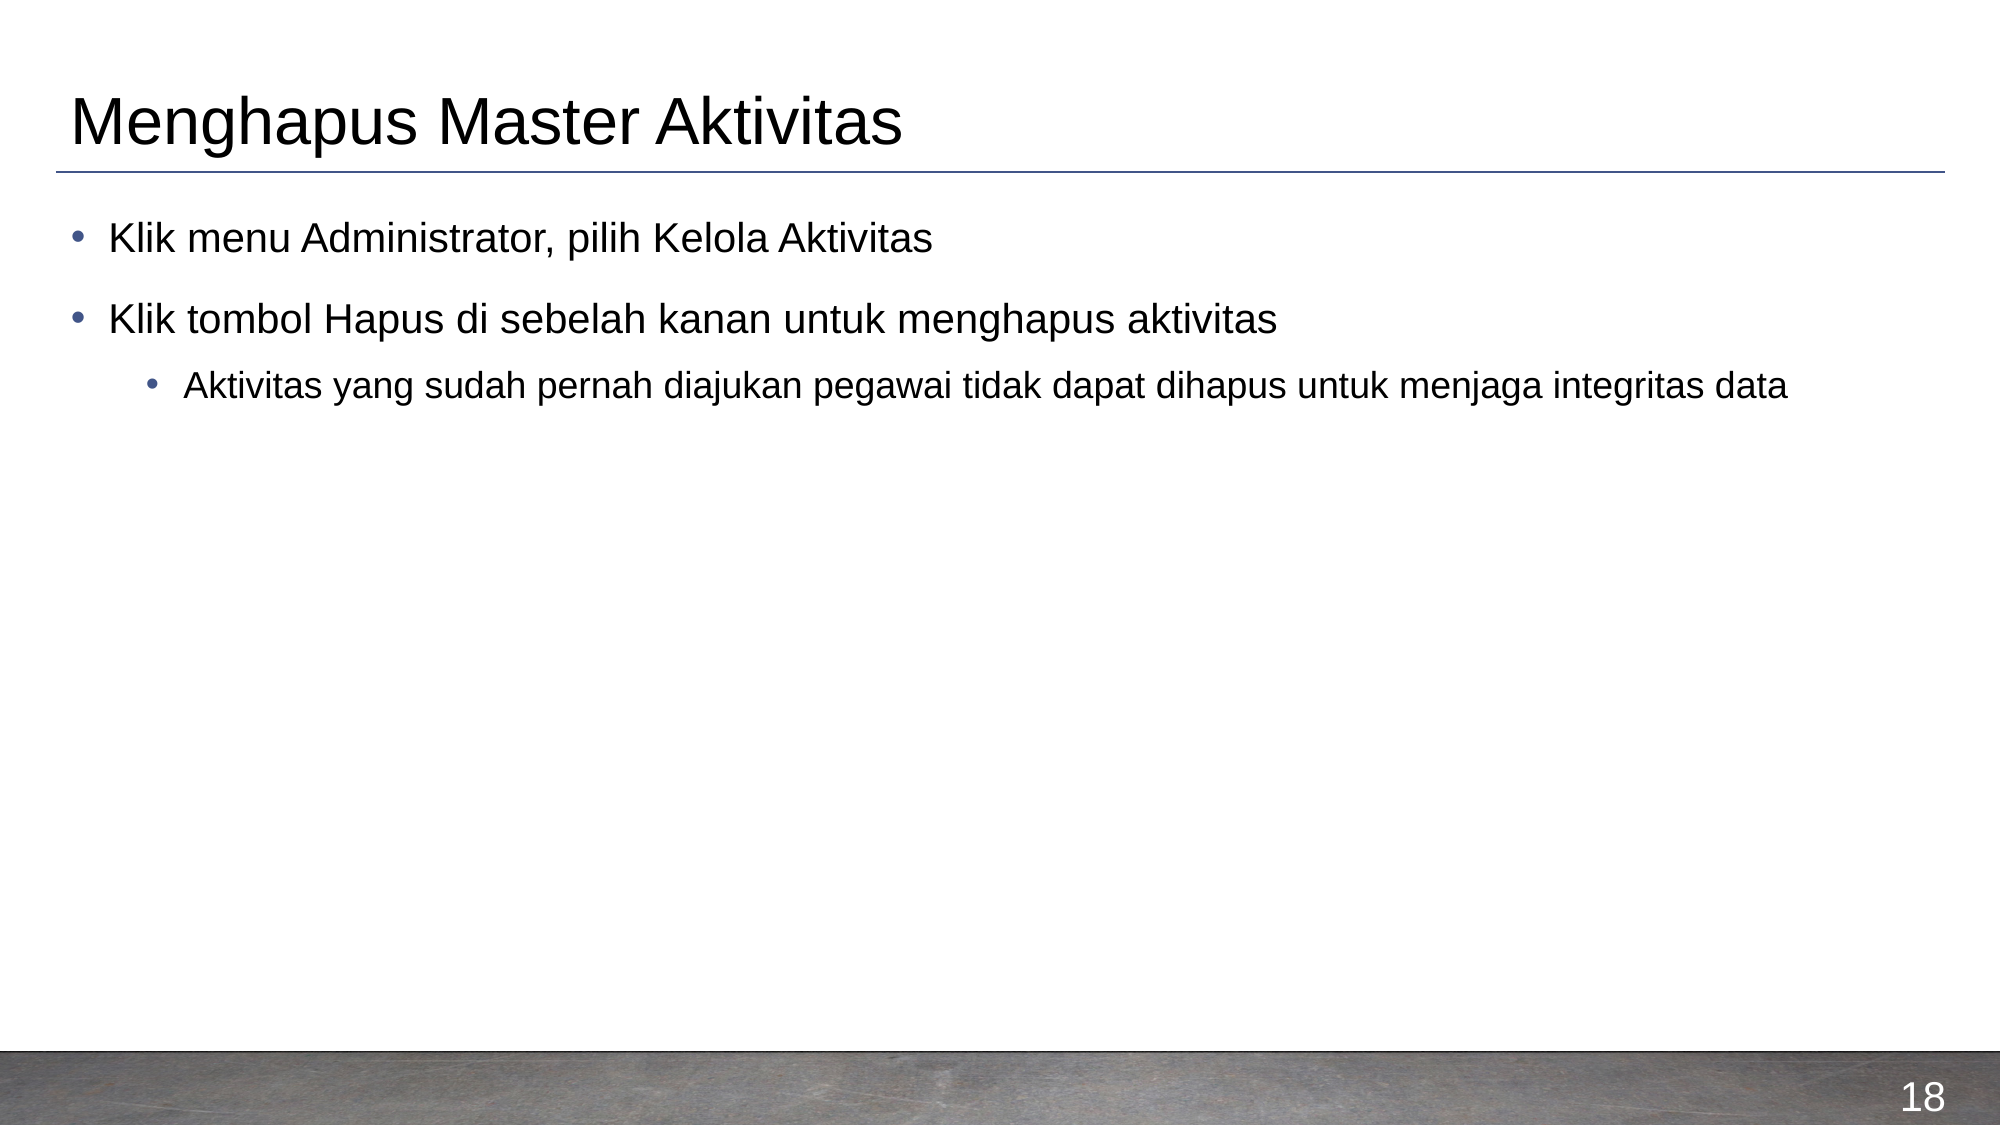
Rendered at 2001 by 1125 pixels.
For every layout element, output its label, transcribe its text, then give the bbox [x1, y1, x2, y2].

list Klik menu Administrator, pilih Kelola Aktivitas Klik tombol Hapus di sebelah kanan untuk menghapus aktivitas Aktivitas yang sudah pernah diajukan pegawai tidak dapat dihapus untuk menjaga integritas data [55, 193, 1945, 970]
title Menghapus Master Aktivitas [55, 80, 1945, 172]
picture [0, 1051, 2000, 1125]
